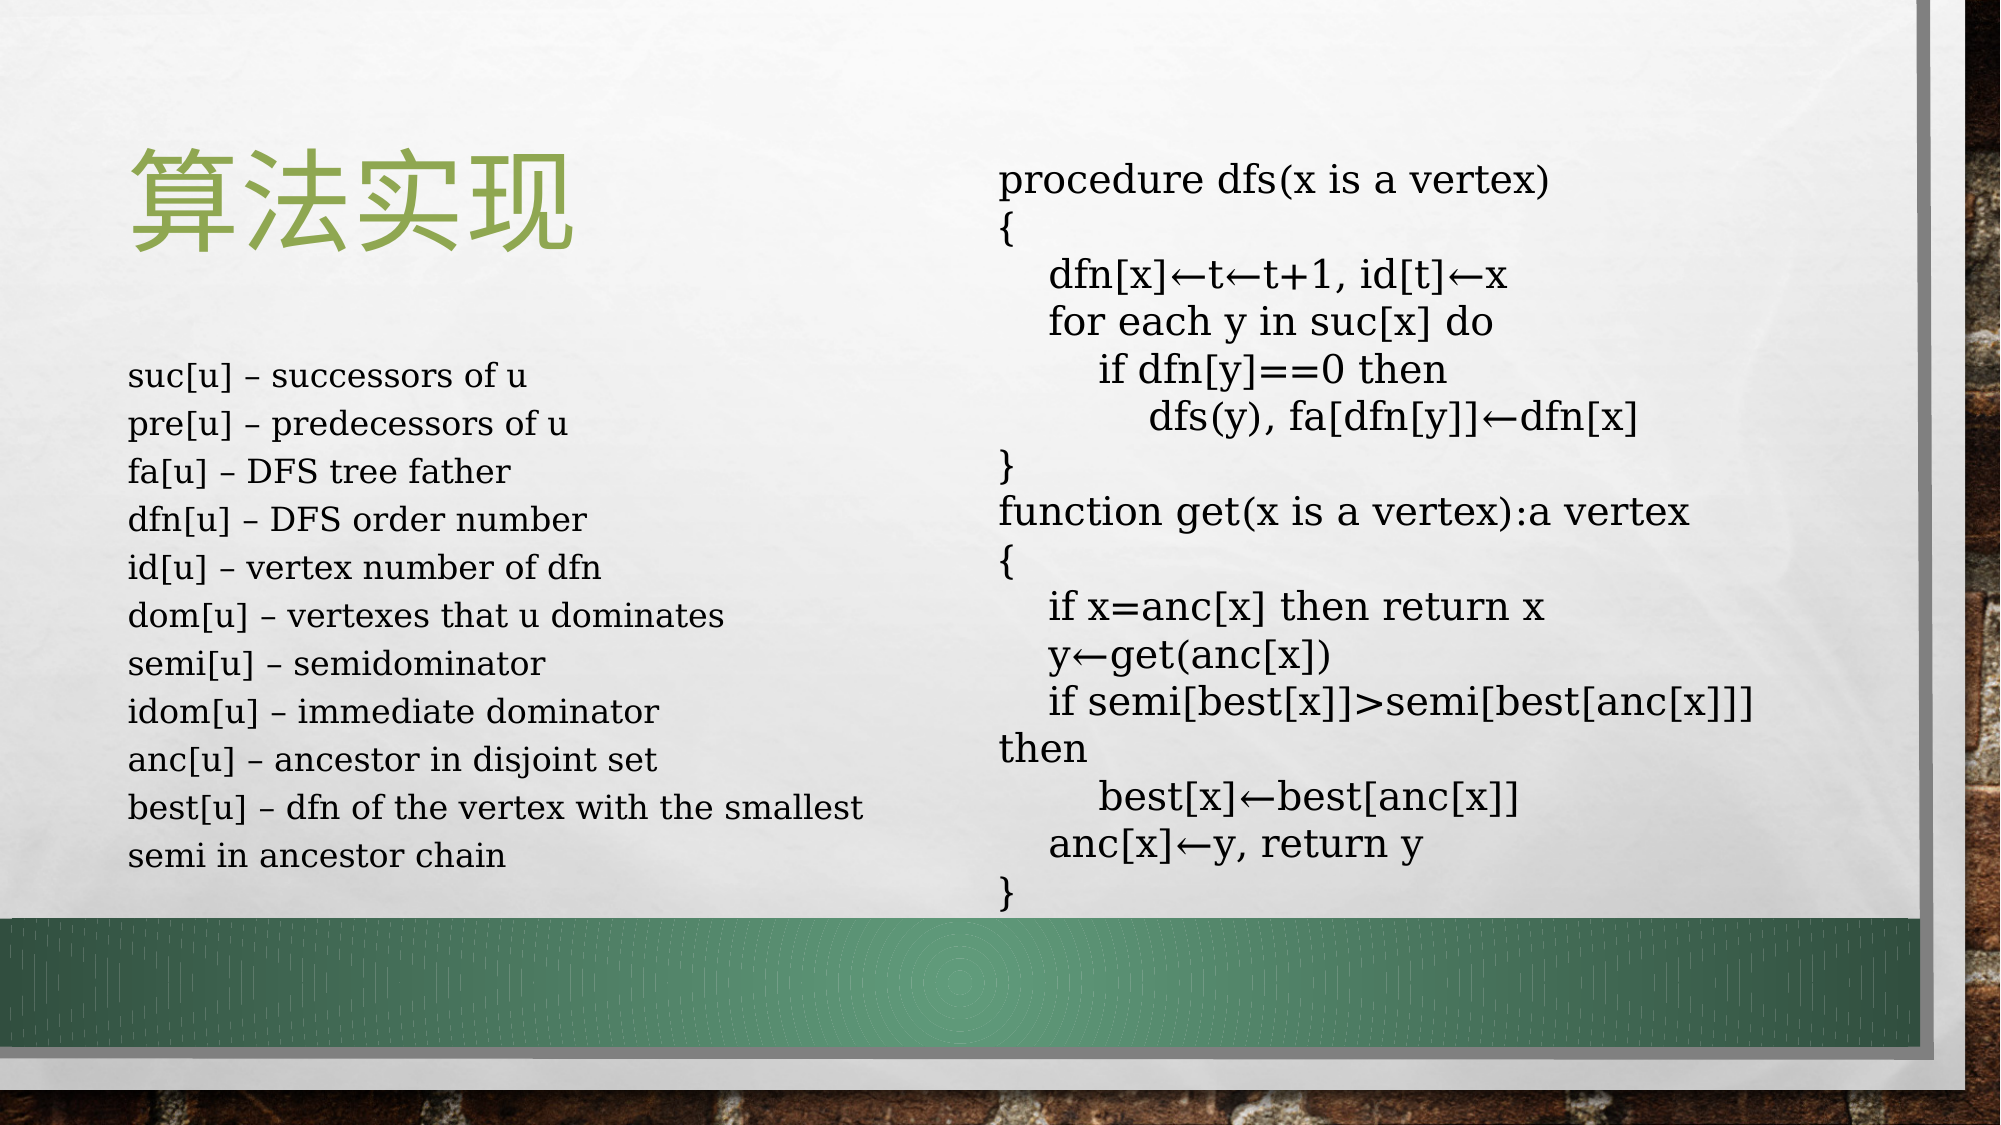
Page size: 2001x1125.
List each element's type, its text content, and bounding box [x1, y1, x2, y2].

title 算法实现 [112, 112, 1818, 303]
list suc[u] – successors of u pre[u] – predecessors of u fa[u] – DFS tree father dfn[u] – DFS order number id[u] – vertex number of dfn dom[u] – vertexes that u dominates semi[u] – semidominator idom[u] – immediate dominator anc[u] – ancestor in disjoint set best[u] – dfn of the vertex with the smallest semi in ancestor chain [112, 338, 948, 882]
picture [0, 0, 2000, 1125]
list procedure dfs(x is a vertex) { dfn[x]←t←t+1, id[t]←x for each y in suc[x] do if dfn[y]==0 then dfs(y), fa[dfn[y]]←dfn[x] } function get(x is a vertex):a vertex { if x=anc[x] then return x y←get(anc[x]) if semi[best[x]]>semi[best[anc[x]]] then best[x]←best[anc[x]] anc[x]←y, return y } [983, 146, 1818, 882]
